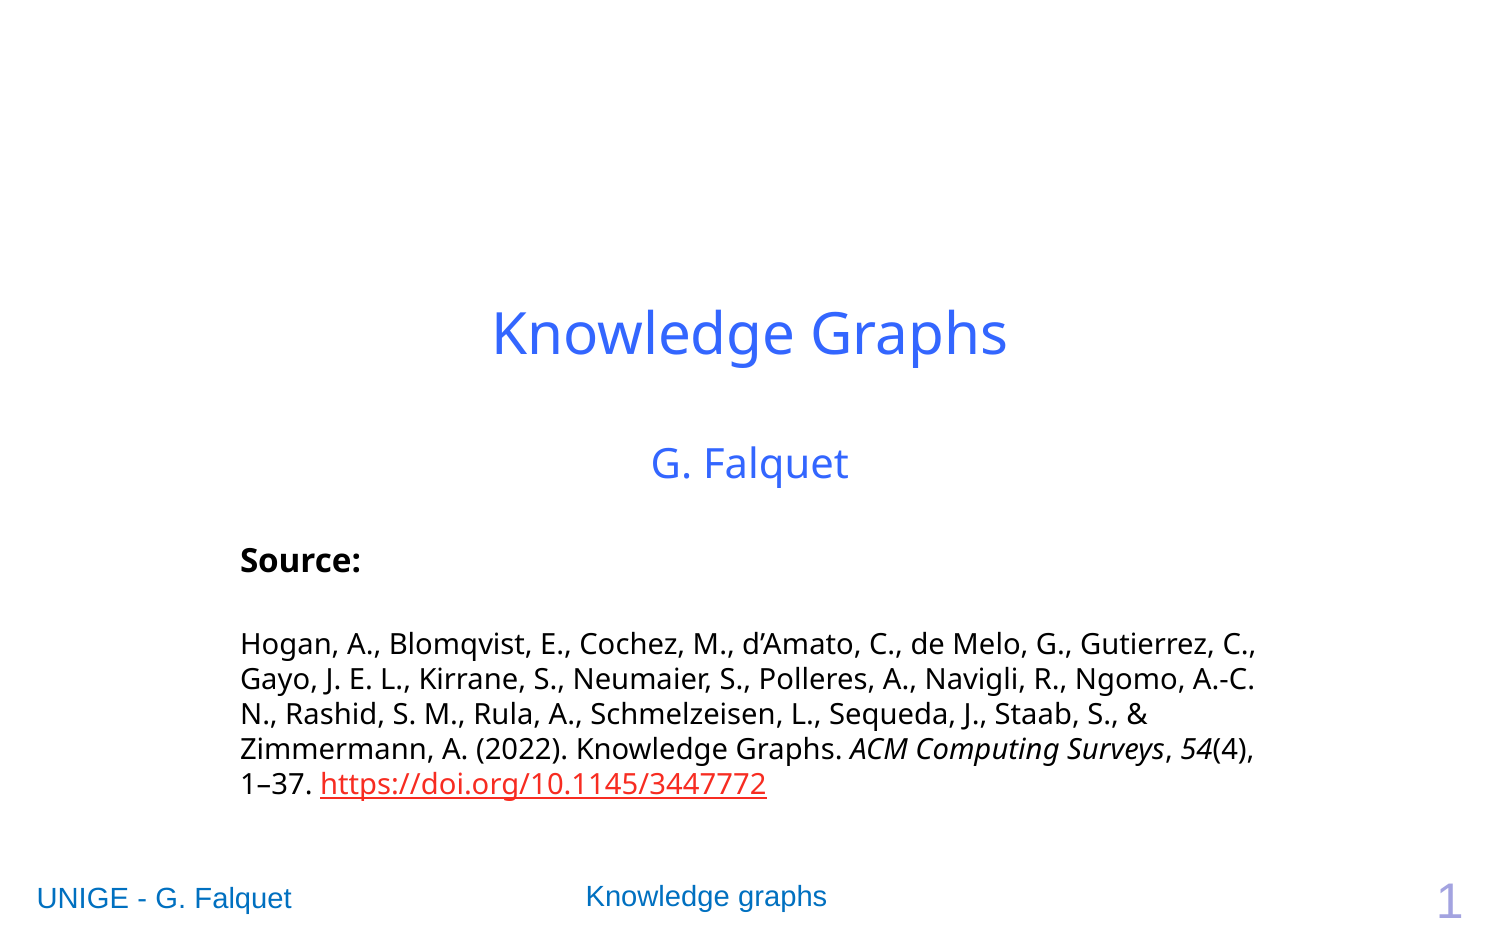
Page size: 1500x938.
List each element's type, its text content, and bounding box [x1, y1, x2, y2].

subtitle Source: Hogan, A., Blomqvist, E., Cochez, M., d’Amato, C., de Melo, G., Gutierrez, C., Gayo, J. E. L., Kirrane, S., Neumaier, S., Polleres, A., Navigli, R., Ngomo, A.-C. N., Rashid, S. M., Rula, A., Schmelzeisen, L., Sequeda, J., Staab, S., & Zimmermann, A. (2022). Knowledge Graphs. ACM Computing Surveys, 54(4), 1–37. https://doi.org/10.1145/3447772 [225, 531, 1275, 771]
title Knowledge Graphs G. Falquet [112, 291, 1388, 493]
slide_number 1 [1165, 861, 1479, 925]
slide_number Knowledge graphs [570, 869, 1146, 919]
footer UNIGE - G. Falquet [21, 871, 497, 919]
